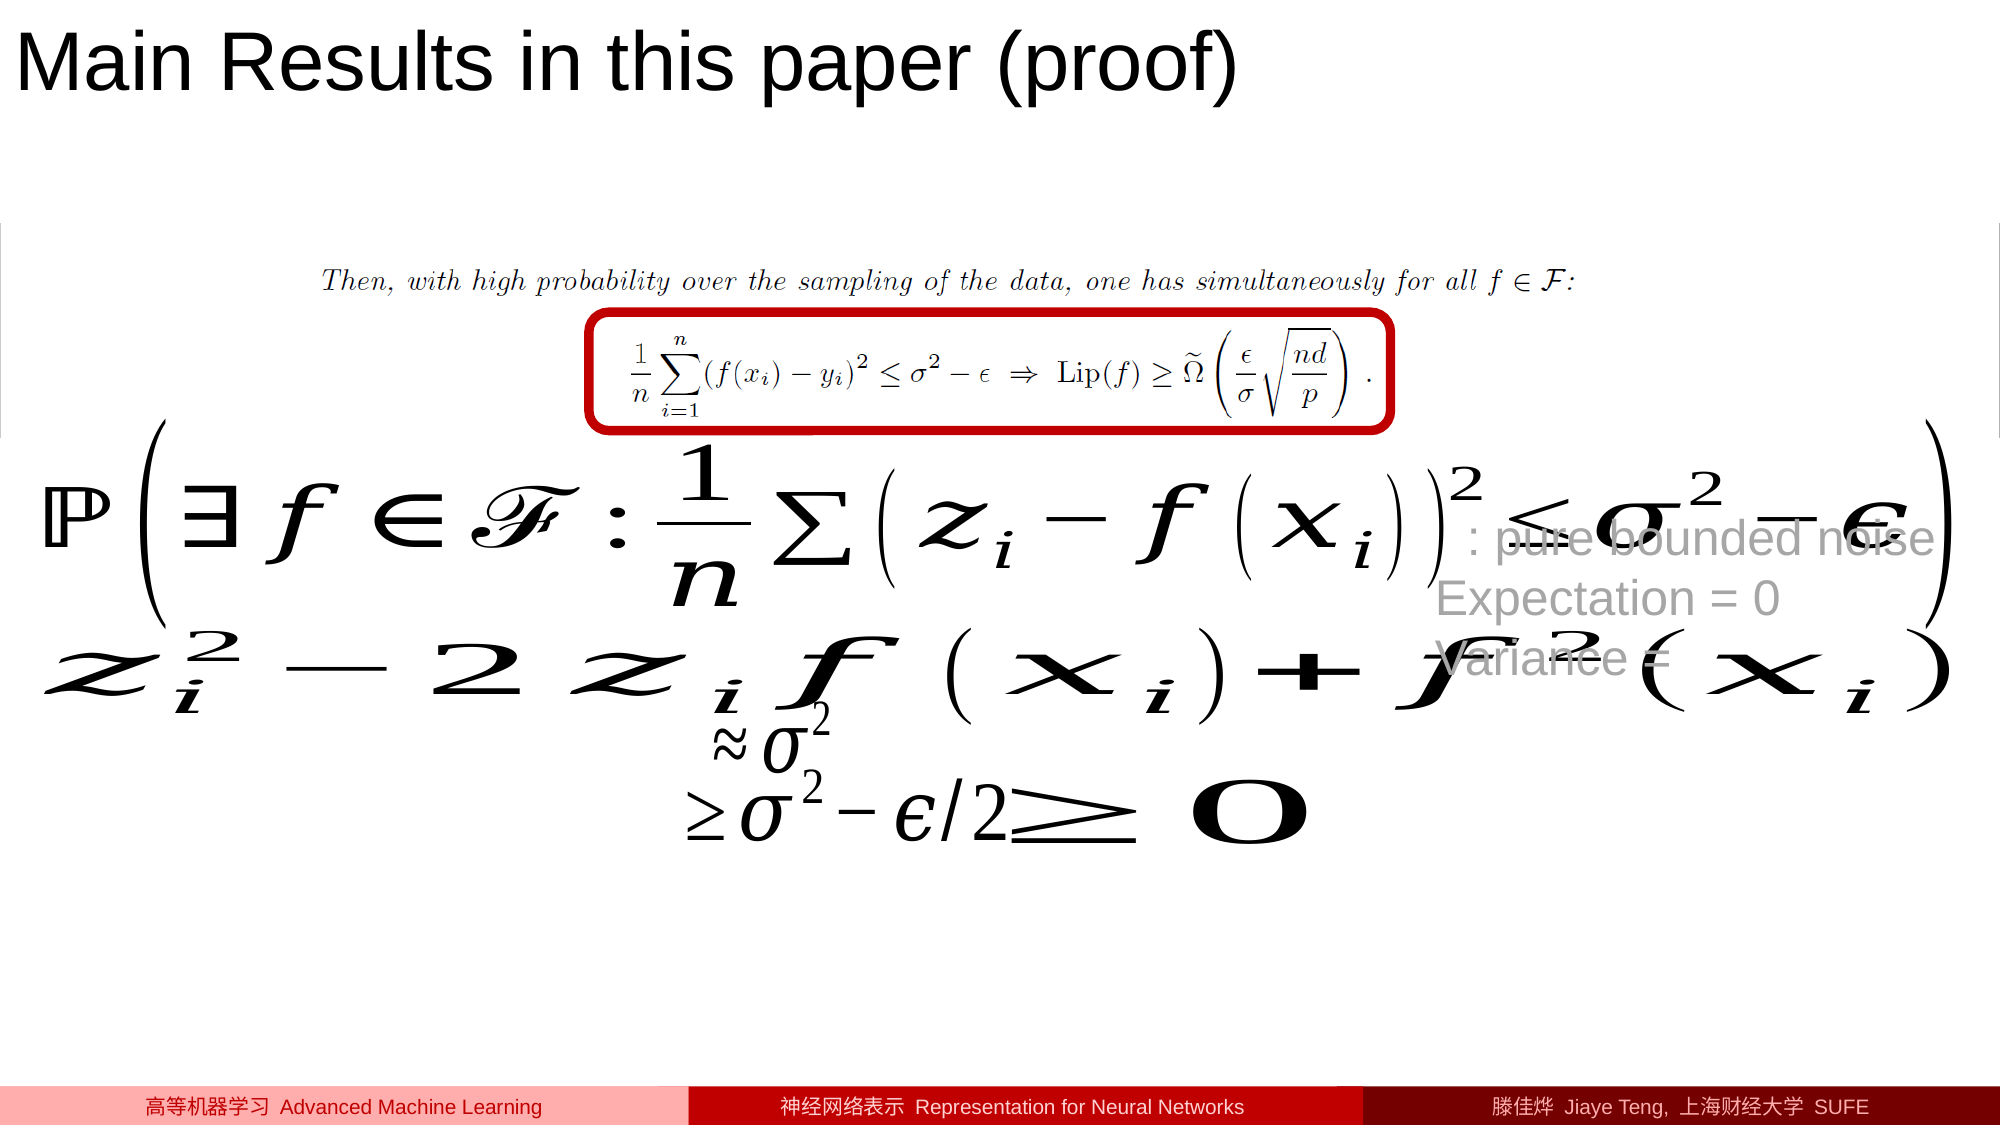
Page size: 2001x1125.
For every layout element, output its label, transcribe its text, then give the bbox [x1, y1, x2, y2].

text_box 高等机器学习 Advanced Machine Learning [0, 1086, 668, 1125]
picture [0, 222, 2000, 438]
text_box 滕佳烨 Jiaye Teng, 上海财经大学 SUFE [1357, 1086, 2000, 1125]
text_box 神经网络表示 Representation for Neural Networks [668, 1086, 1357, 1125]
text_box Main Results in this paper (proof) [0, 0, 1878, 115]
